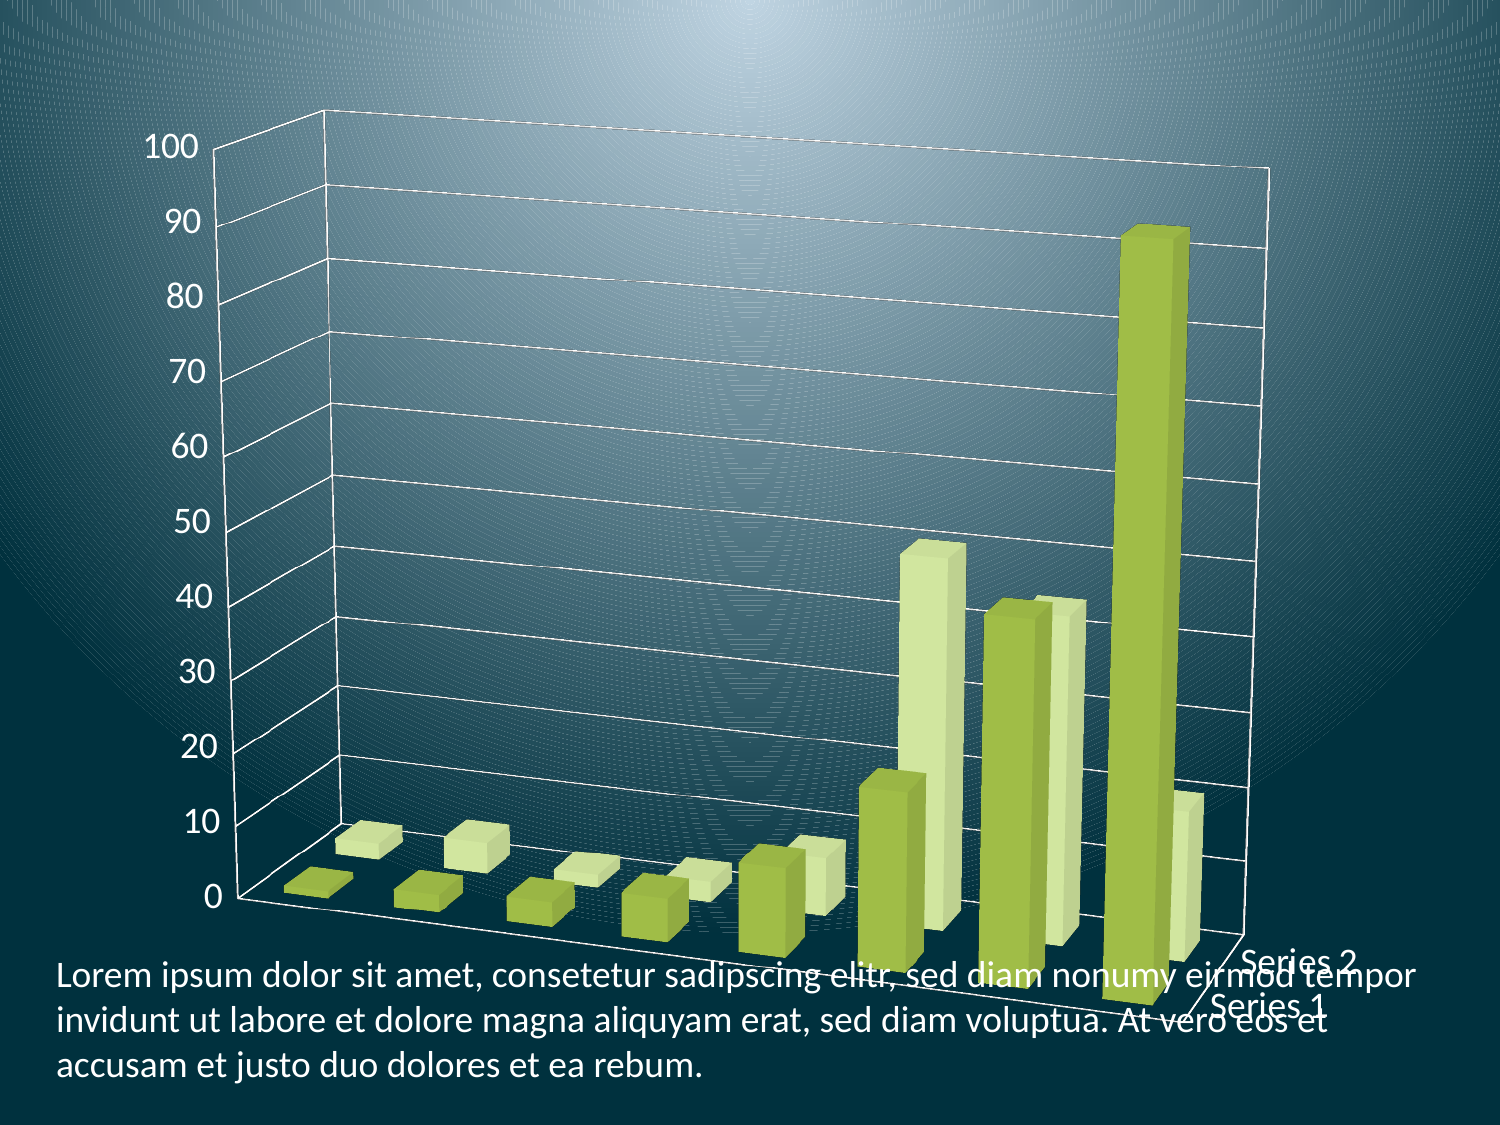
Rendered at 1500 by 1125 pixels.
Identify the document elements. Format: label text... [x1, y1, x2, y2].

chart [74, 89, 1426, 1047]
text_box Lorem ipsum dolor sit amet, consetetur sadipscing elitr, sed diam nonumy eirmod tempor invidunt ut labore et dolore magna aliquyam erat, sed diam voluptua. At vero eos et accusam et justo duo dolores et ea rebum. [41, 942, 1459, 1093]
